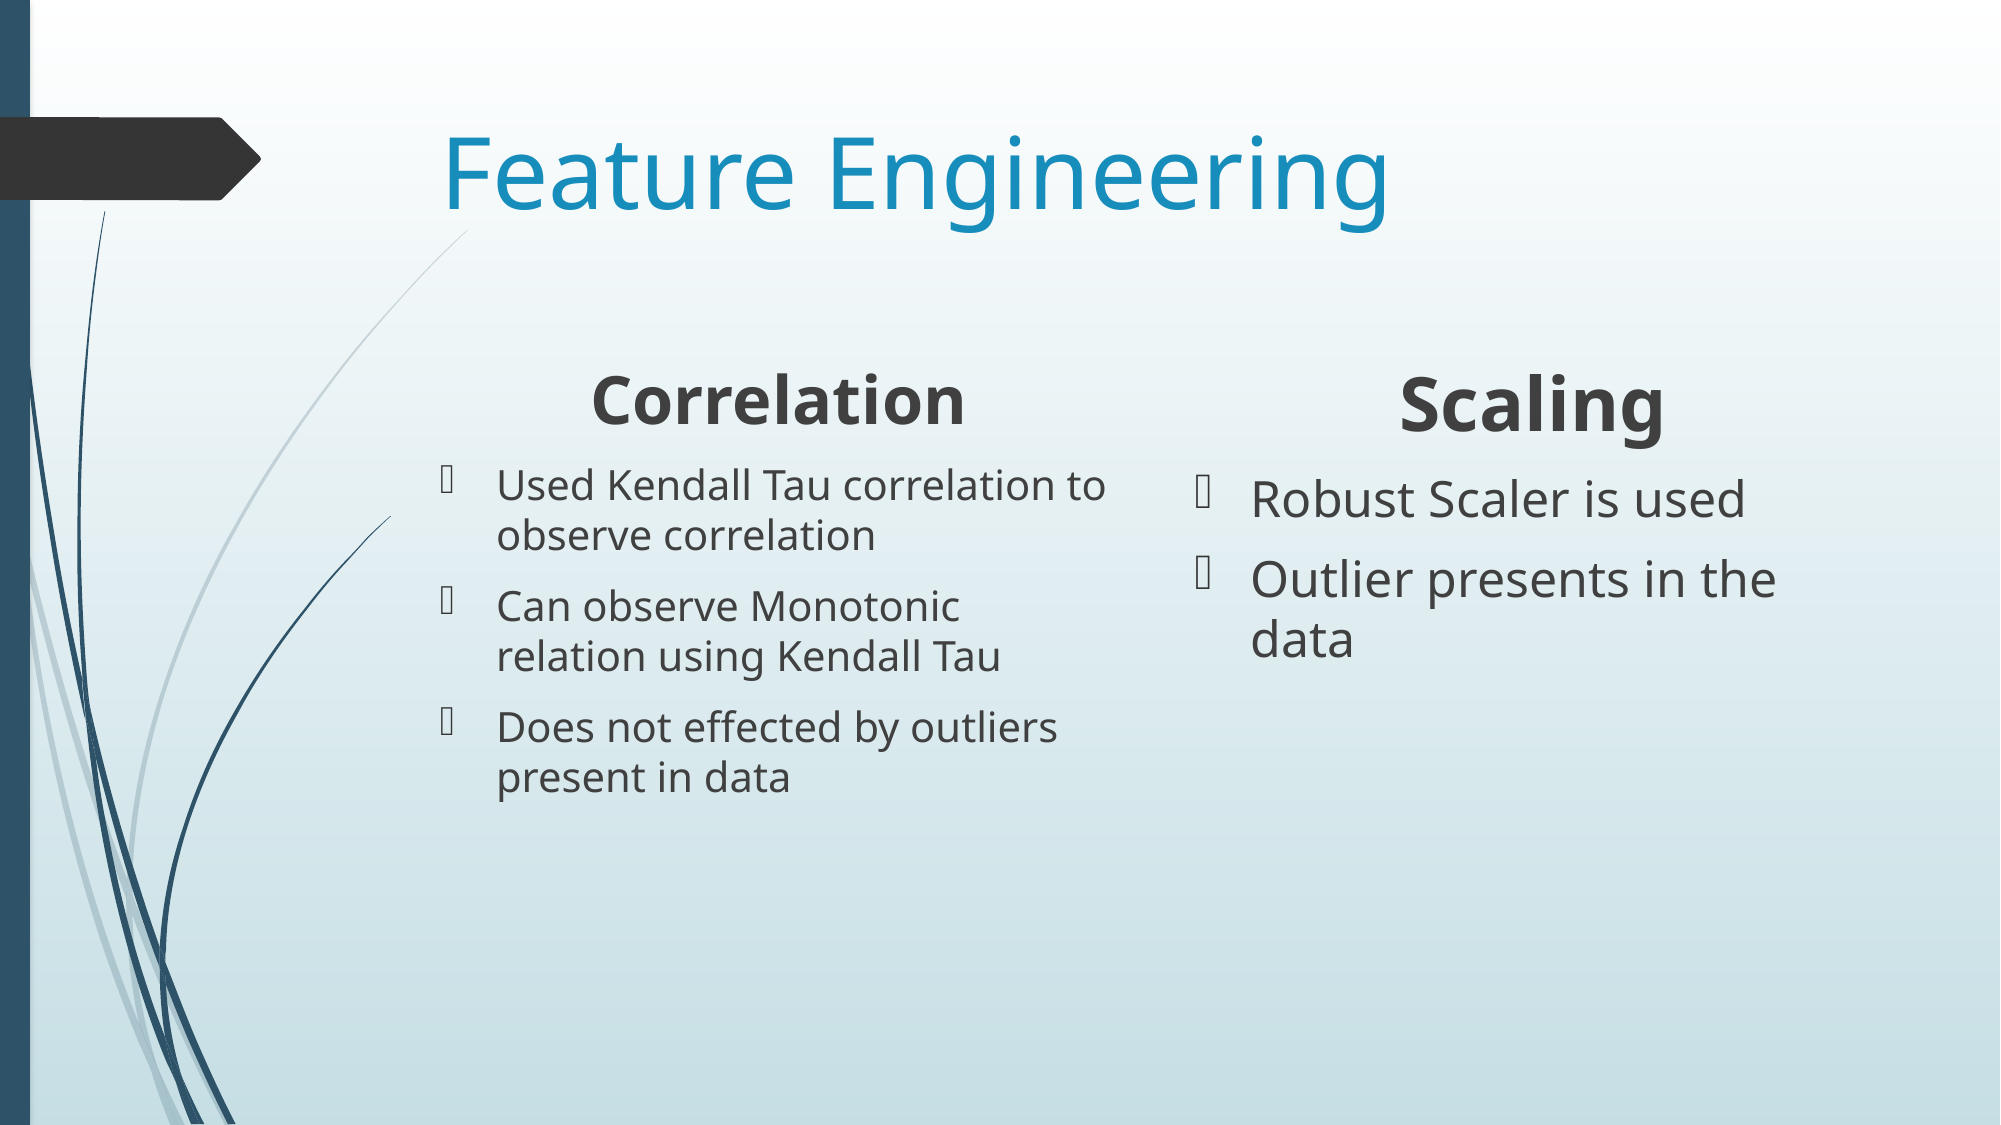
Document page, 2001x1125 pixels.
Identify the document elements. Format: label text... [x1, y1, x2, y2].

title Feature Engineering [425, 102, 1888, 313]
list Correlation Used Kendall Tau correlation to observe correlation Can observe Monotonic relation using Kendall Tau Does not effected by outliers present in data [424, 350, 1133, 970]
list Scaling Robust Scaler is used Outlier presents in the data [1179, 348, 1888, 969]
